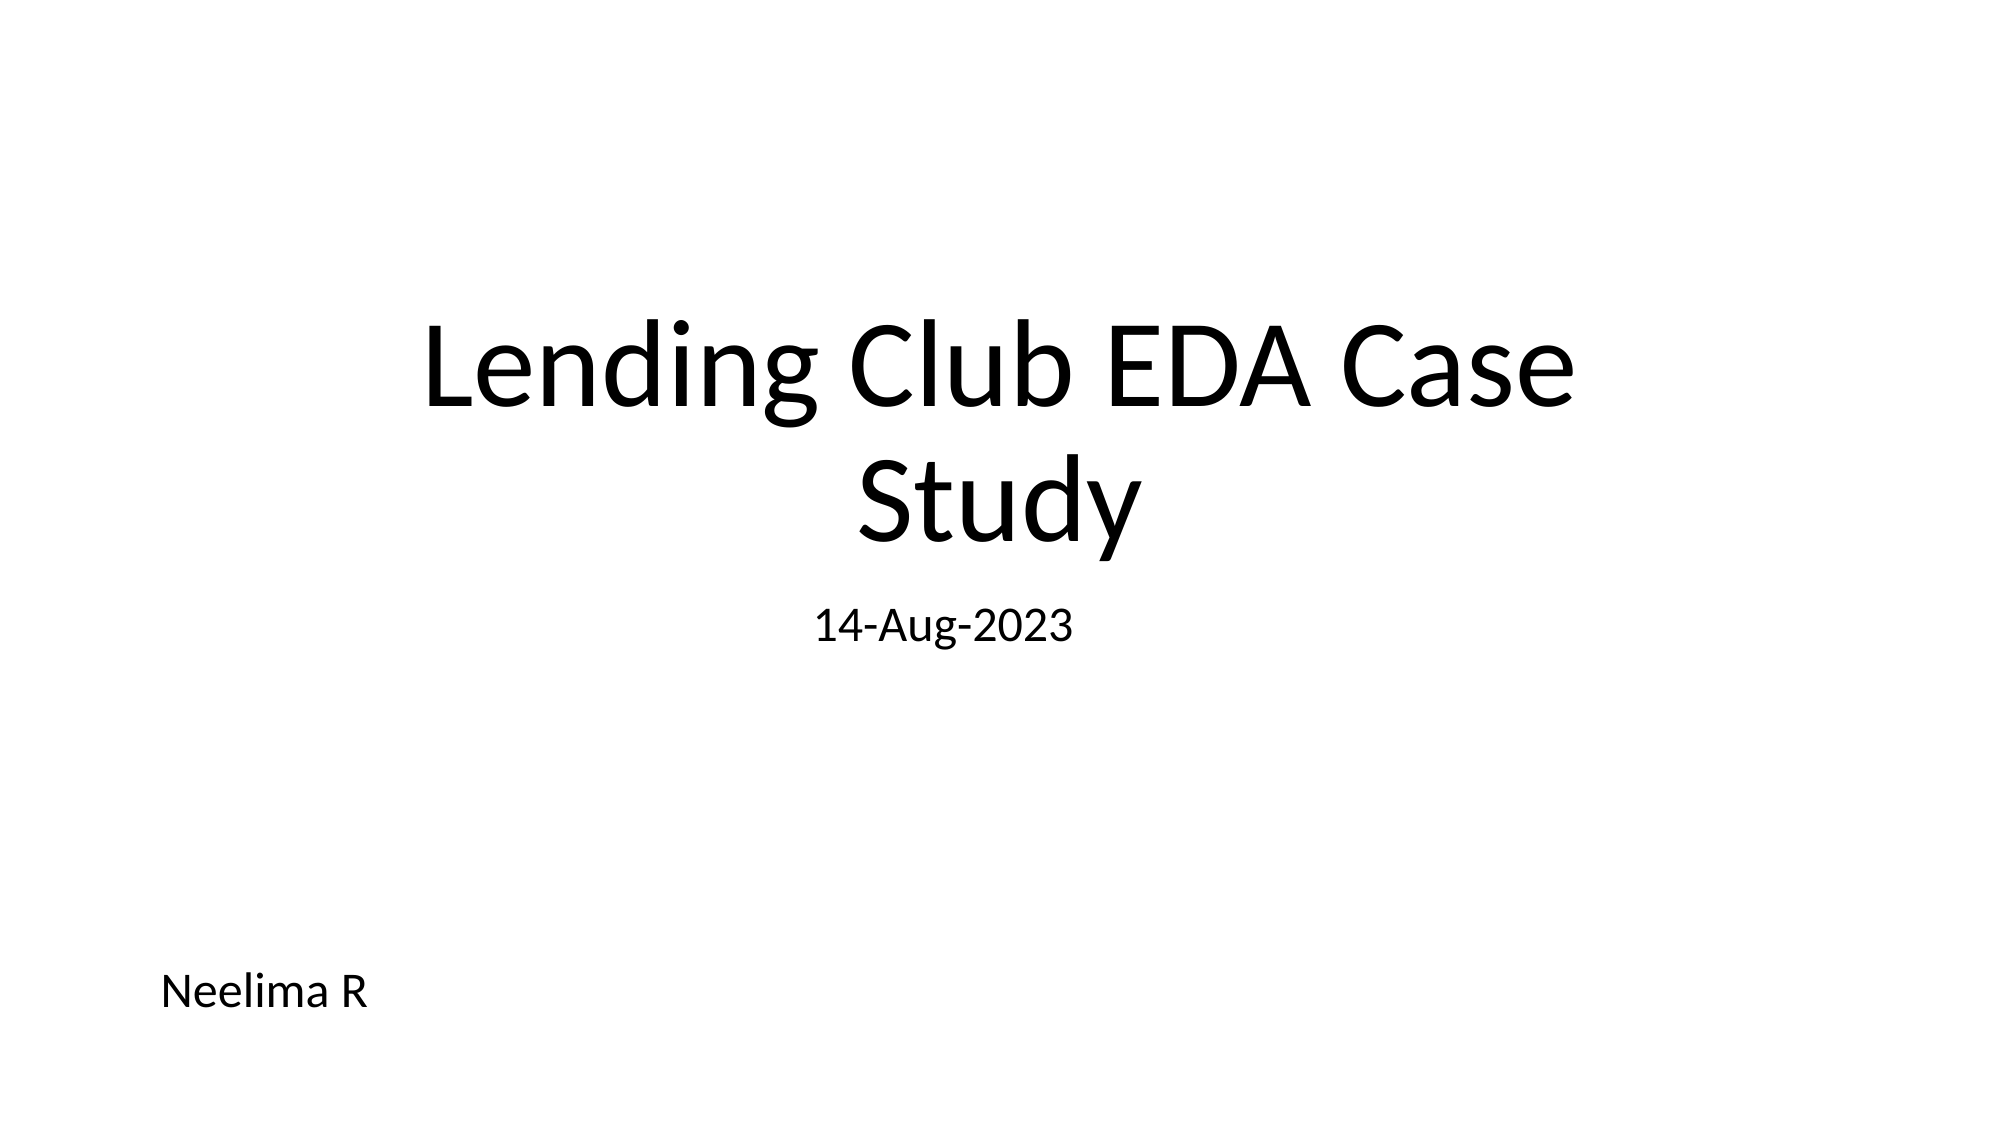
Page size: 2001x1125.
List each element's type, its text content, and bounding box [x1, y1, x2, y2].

text_box Neelima R [36, 957, 493, 1057]
subtitle 14-Aug-2023 [249, 590, 1637, 691]
title Lending Club EDA Case Study [249, 184, 1750, 576]
